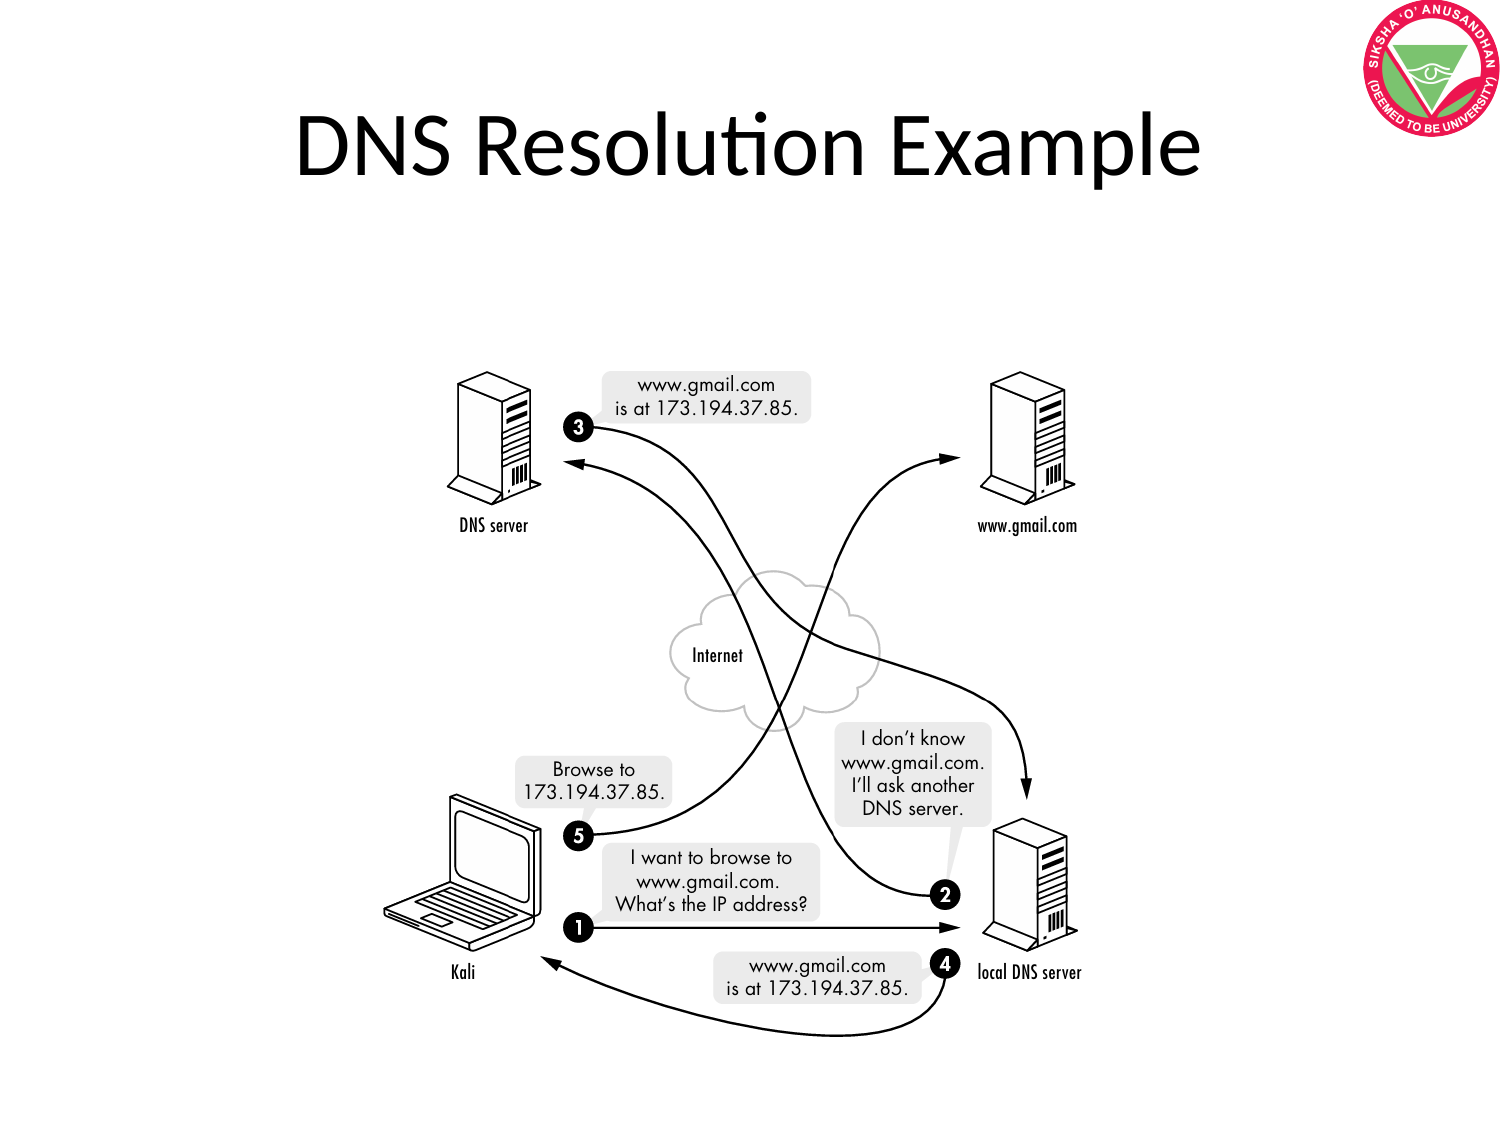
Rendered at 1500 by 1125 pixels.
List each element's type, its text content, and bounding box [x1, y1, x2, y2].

title DNS Resolution Example [75, 45, 1425, 233]
picture [1363, 0, 1500, 137]
picture [182, 349, 1159, 1054]
